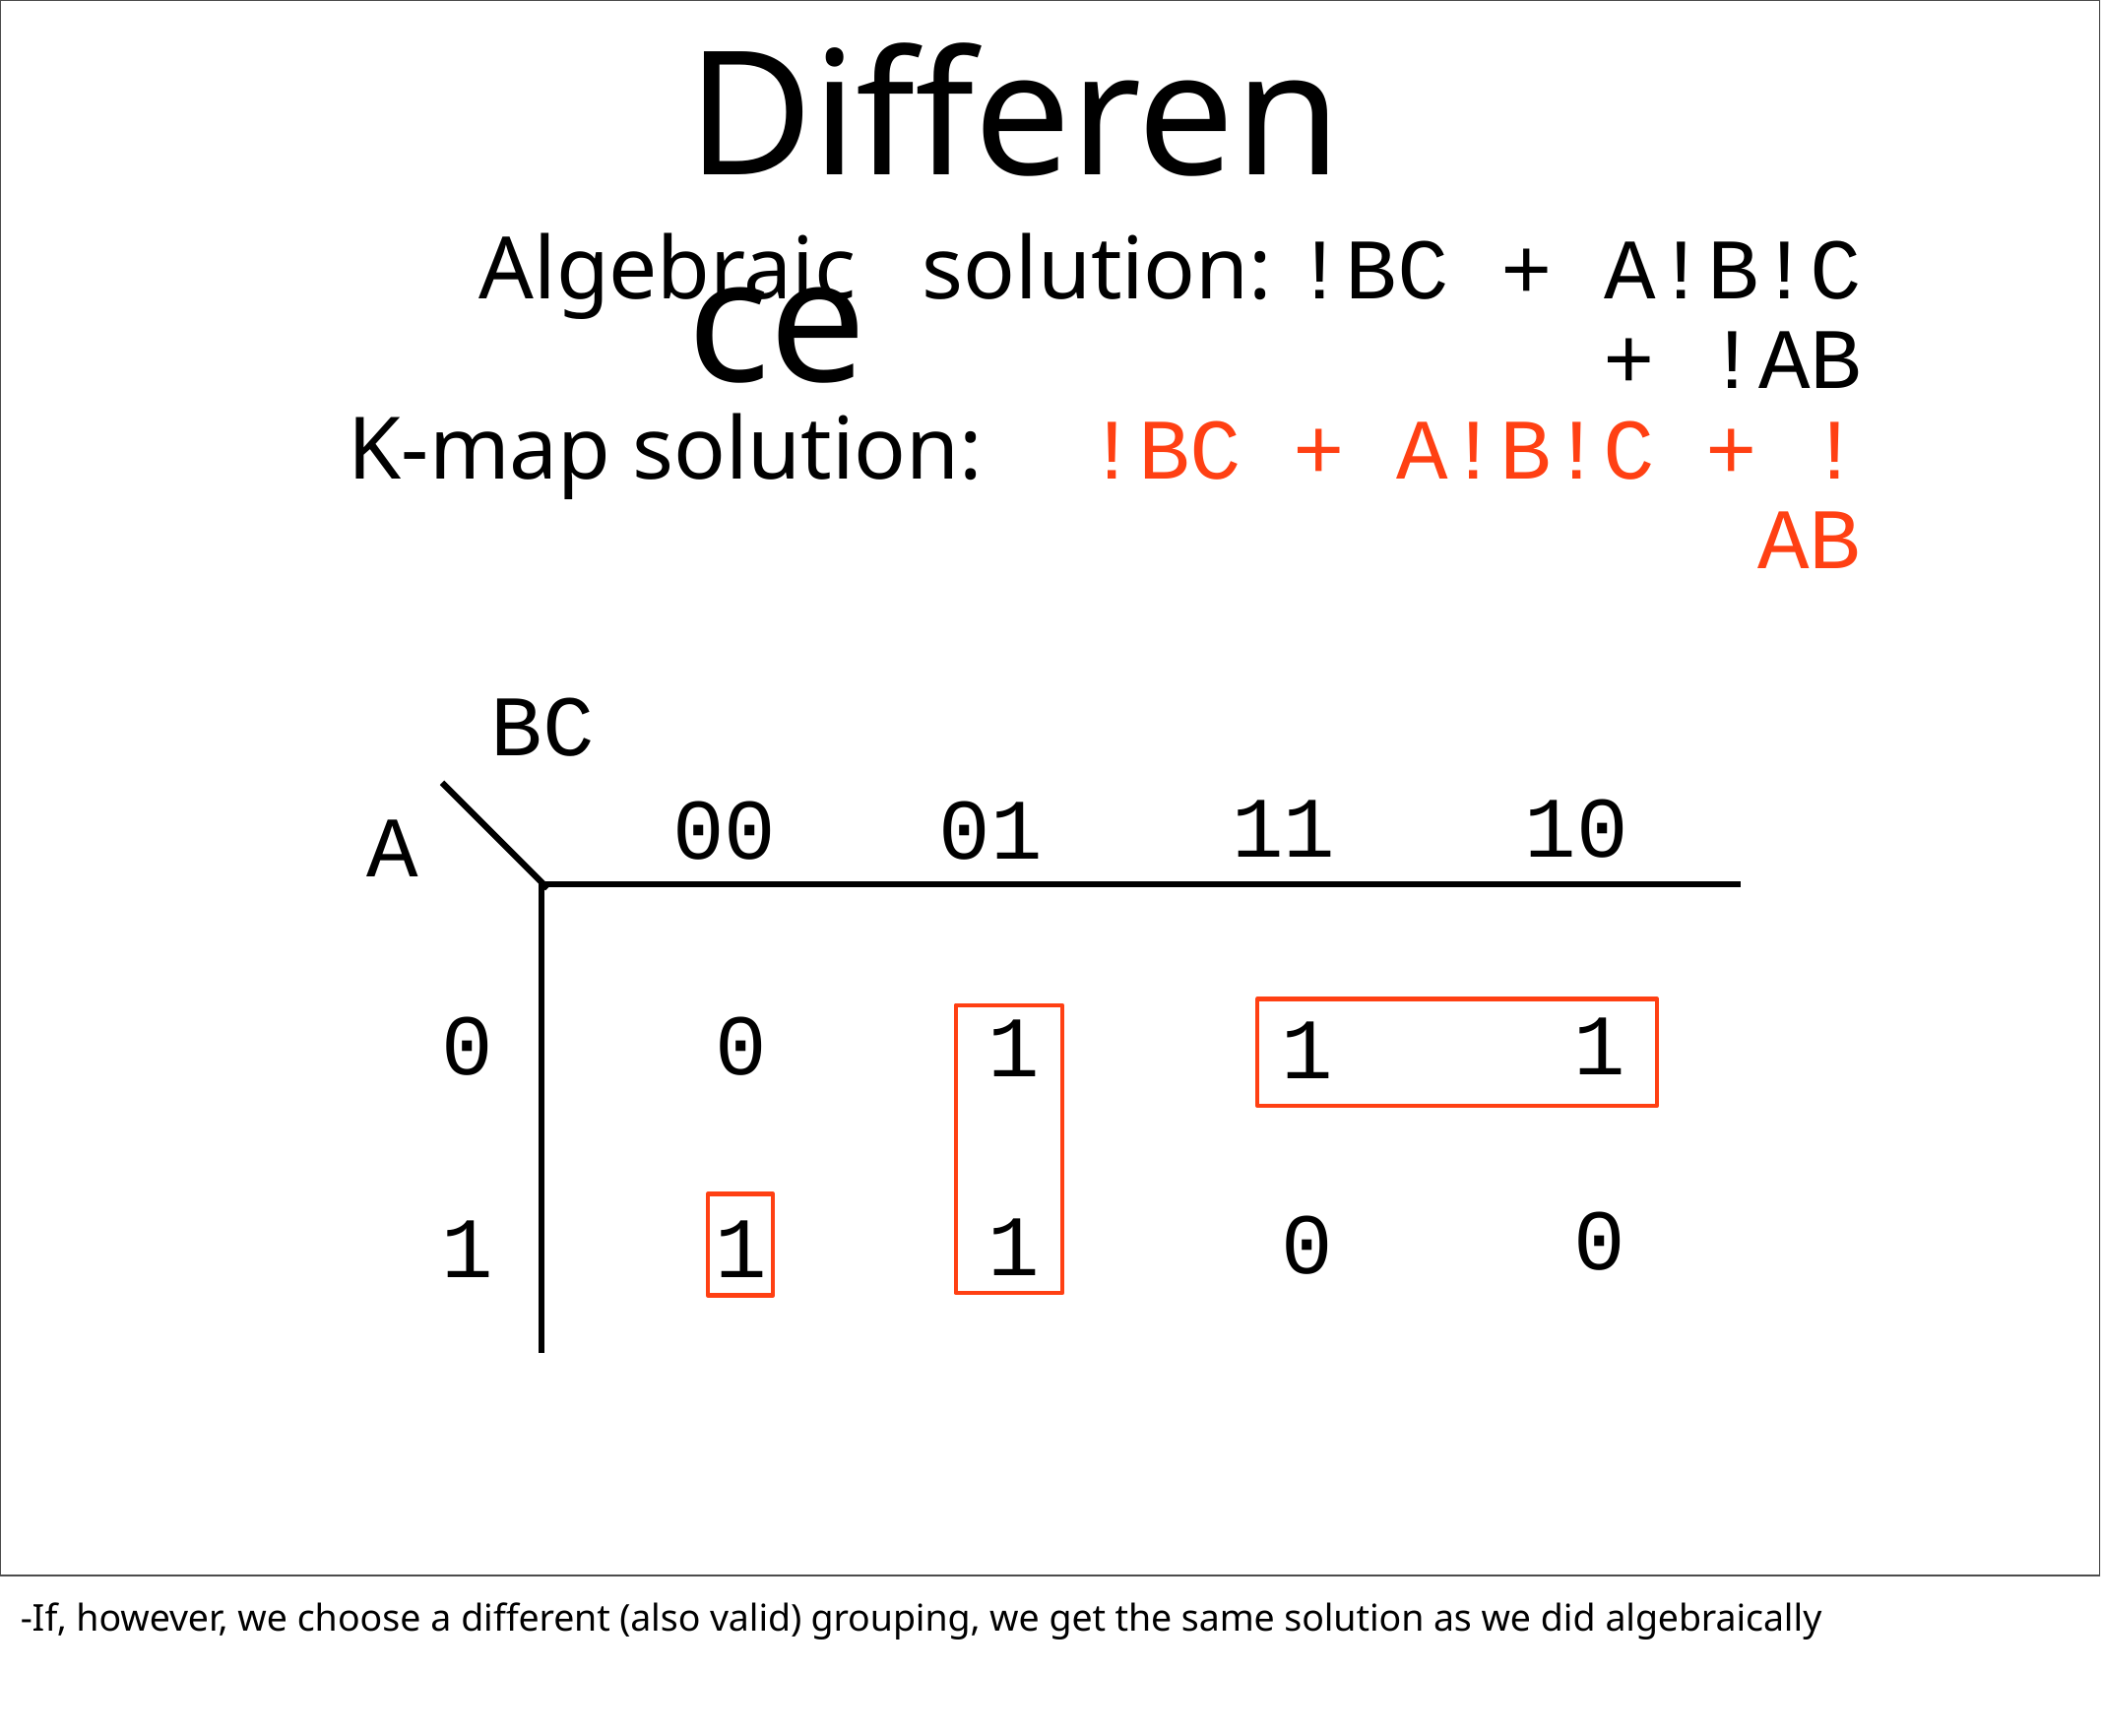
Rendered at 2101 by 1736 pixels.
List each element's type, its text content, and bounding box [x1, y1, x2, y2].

text_box [0, 0, 2101, 1575]
text_box -If, however, we choose a different (also valid) grouping, we get the same solution as we did algebraically [18, 1580, 2101, 1640]
